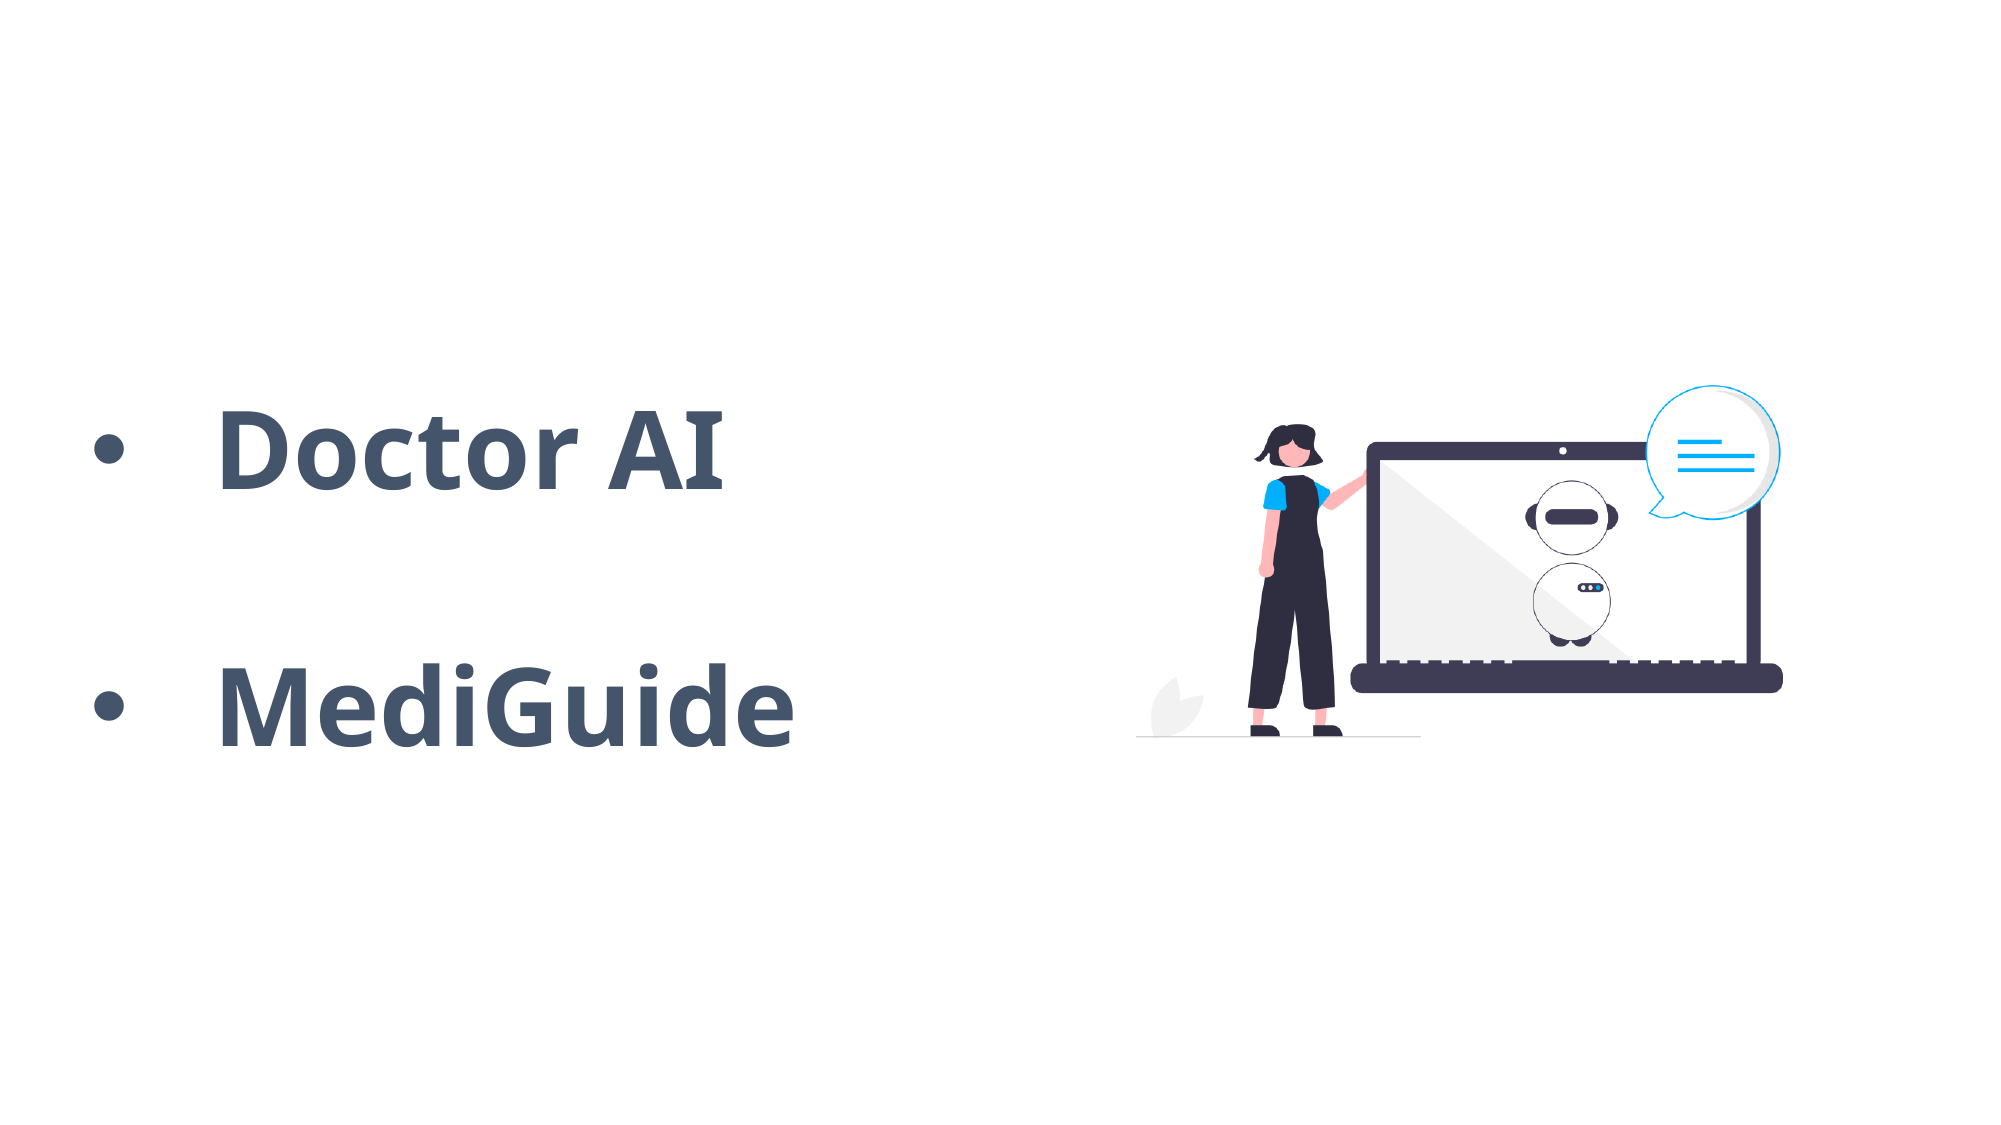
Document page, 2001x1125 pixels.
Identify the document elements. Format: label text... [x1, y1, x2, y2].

text_box Doctor AI MediGuide [75, 388, 816, 887]
picture [1046, 325, 1872, 798]
